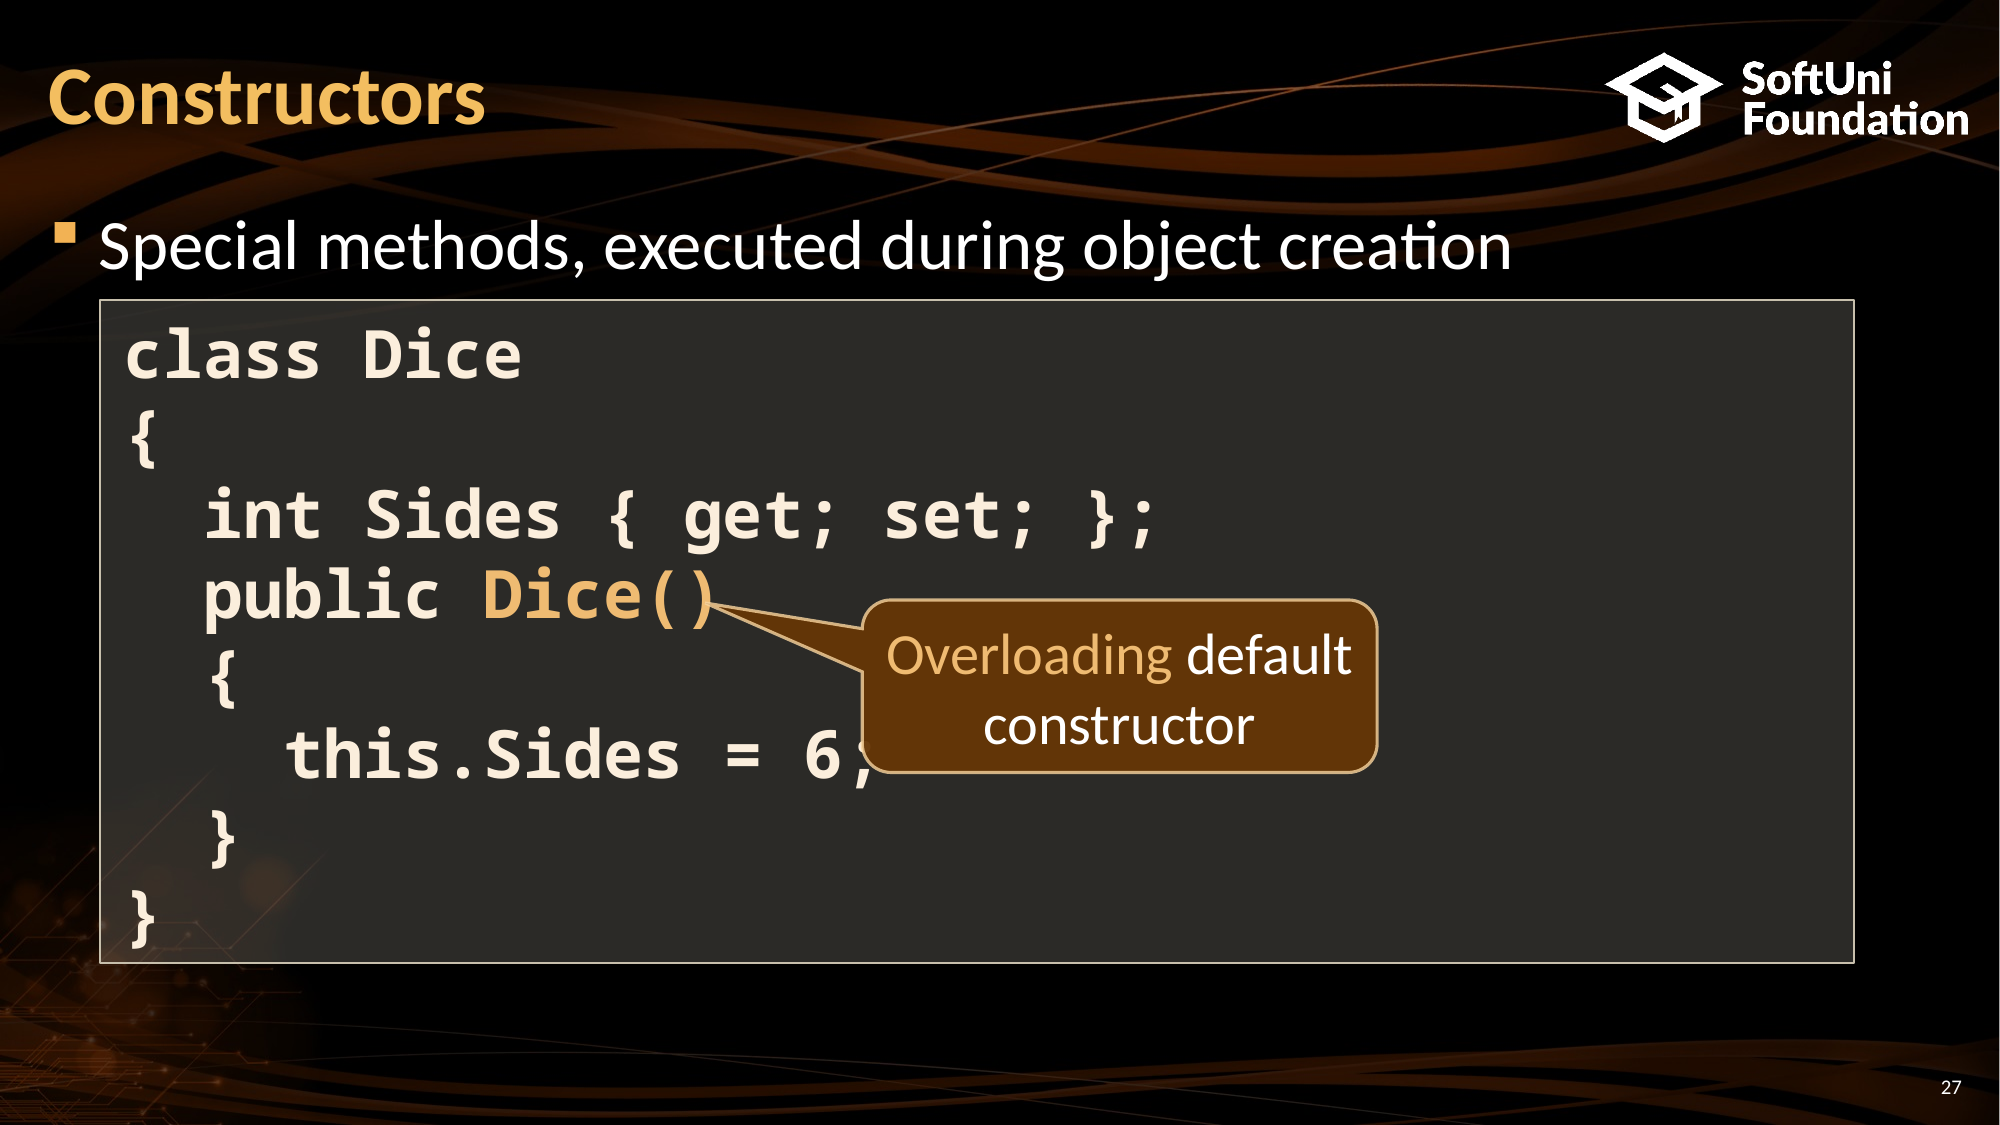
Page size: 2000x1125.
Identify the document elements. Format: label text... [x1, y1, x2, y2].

title Constructors [30, 6, 1602, 189]
picture [0, 0, 2000, 1125]
text_box Overloading default constructor [704, 598, 1379, 774]
list Special methods, executed during object creation [31, 188, 1968, 1103]
text_box class Dice { int Sides { get; set; }; public Dice() { this.Sides = 6; } } [99, 299, 1854, 964]
